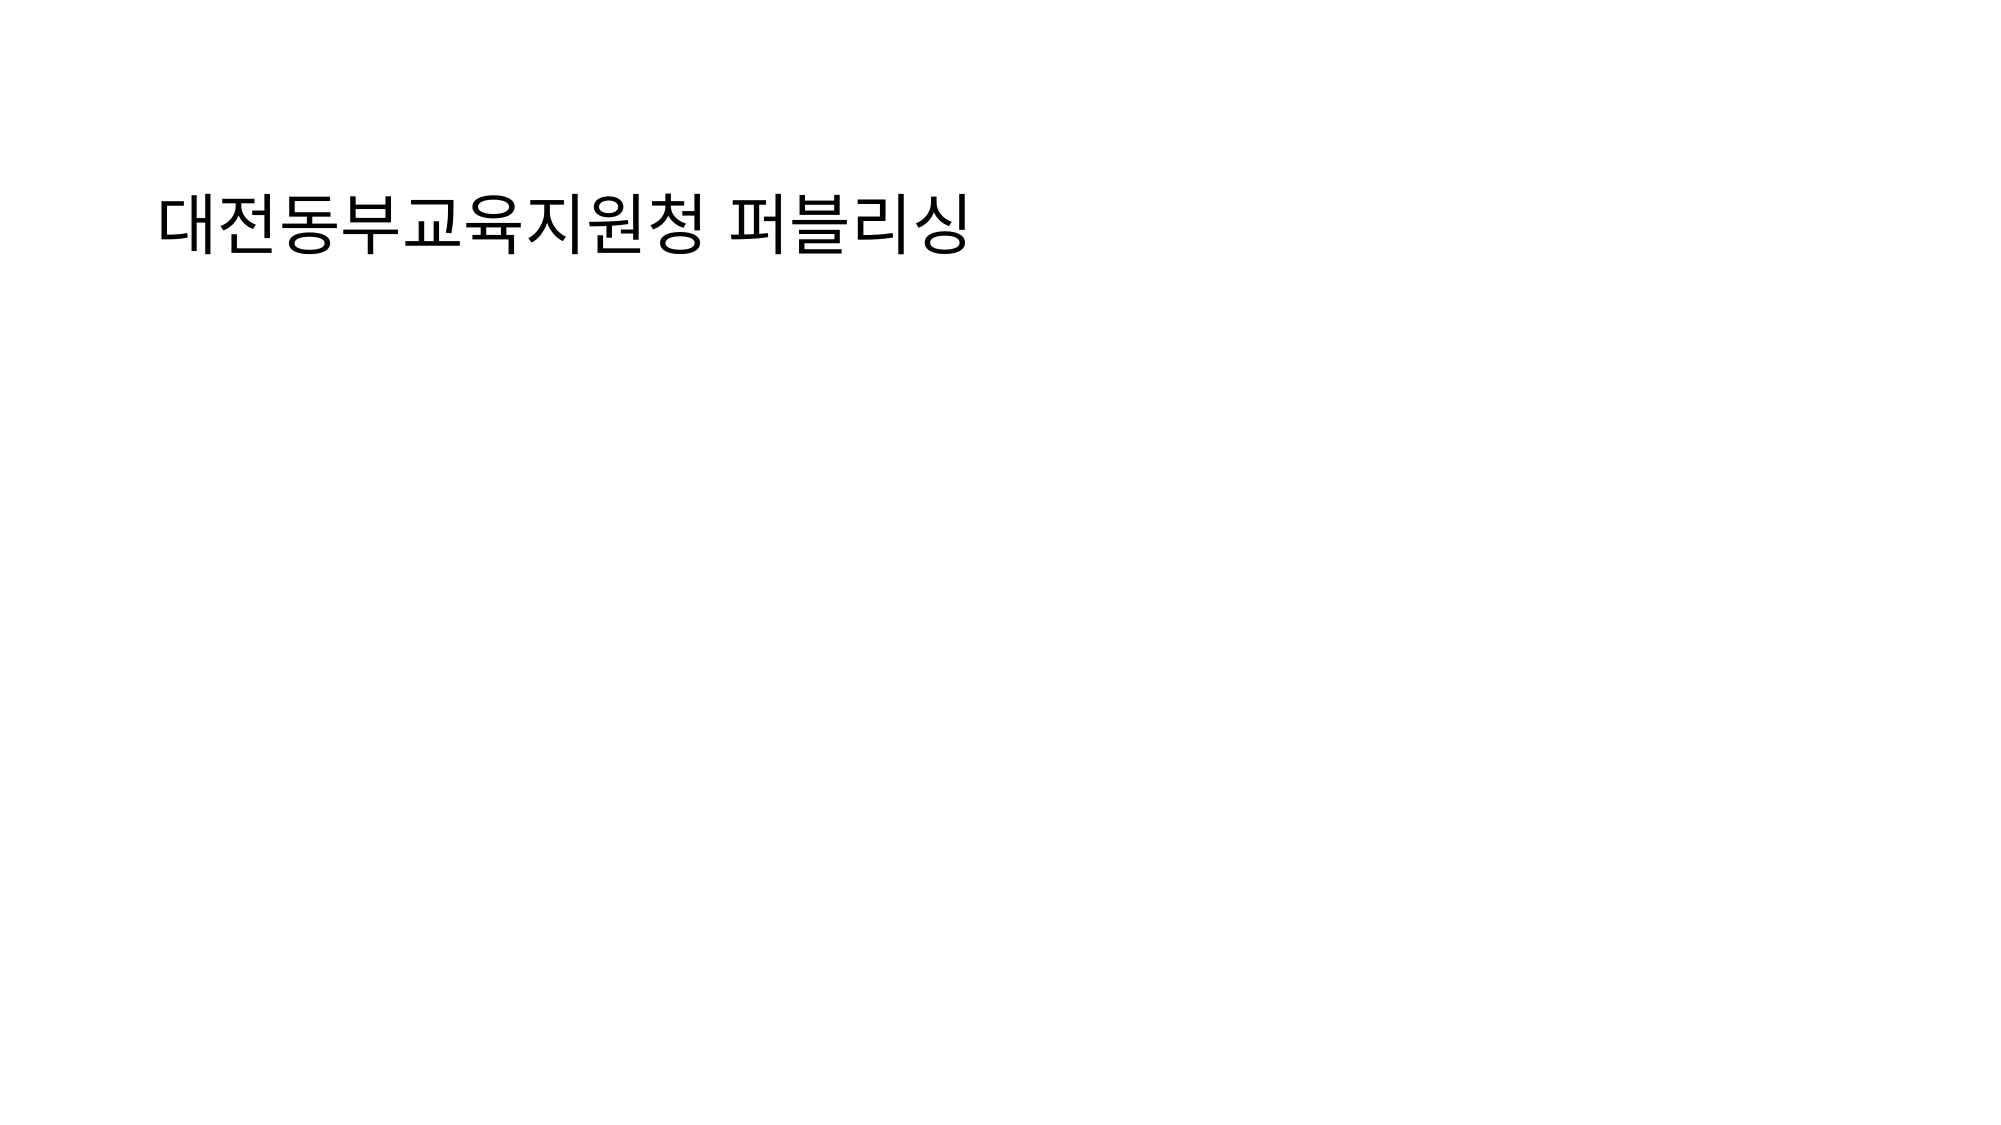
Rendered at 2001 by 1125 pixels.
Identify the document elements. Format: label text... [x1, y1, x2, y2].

text_box 대전동부교육지원청 퍼블리싱 [141, 175, 990, 271]
